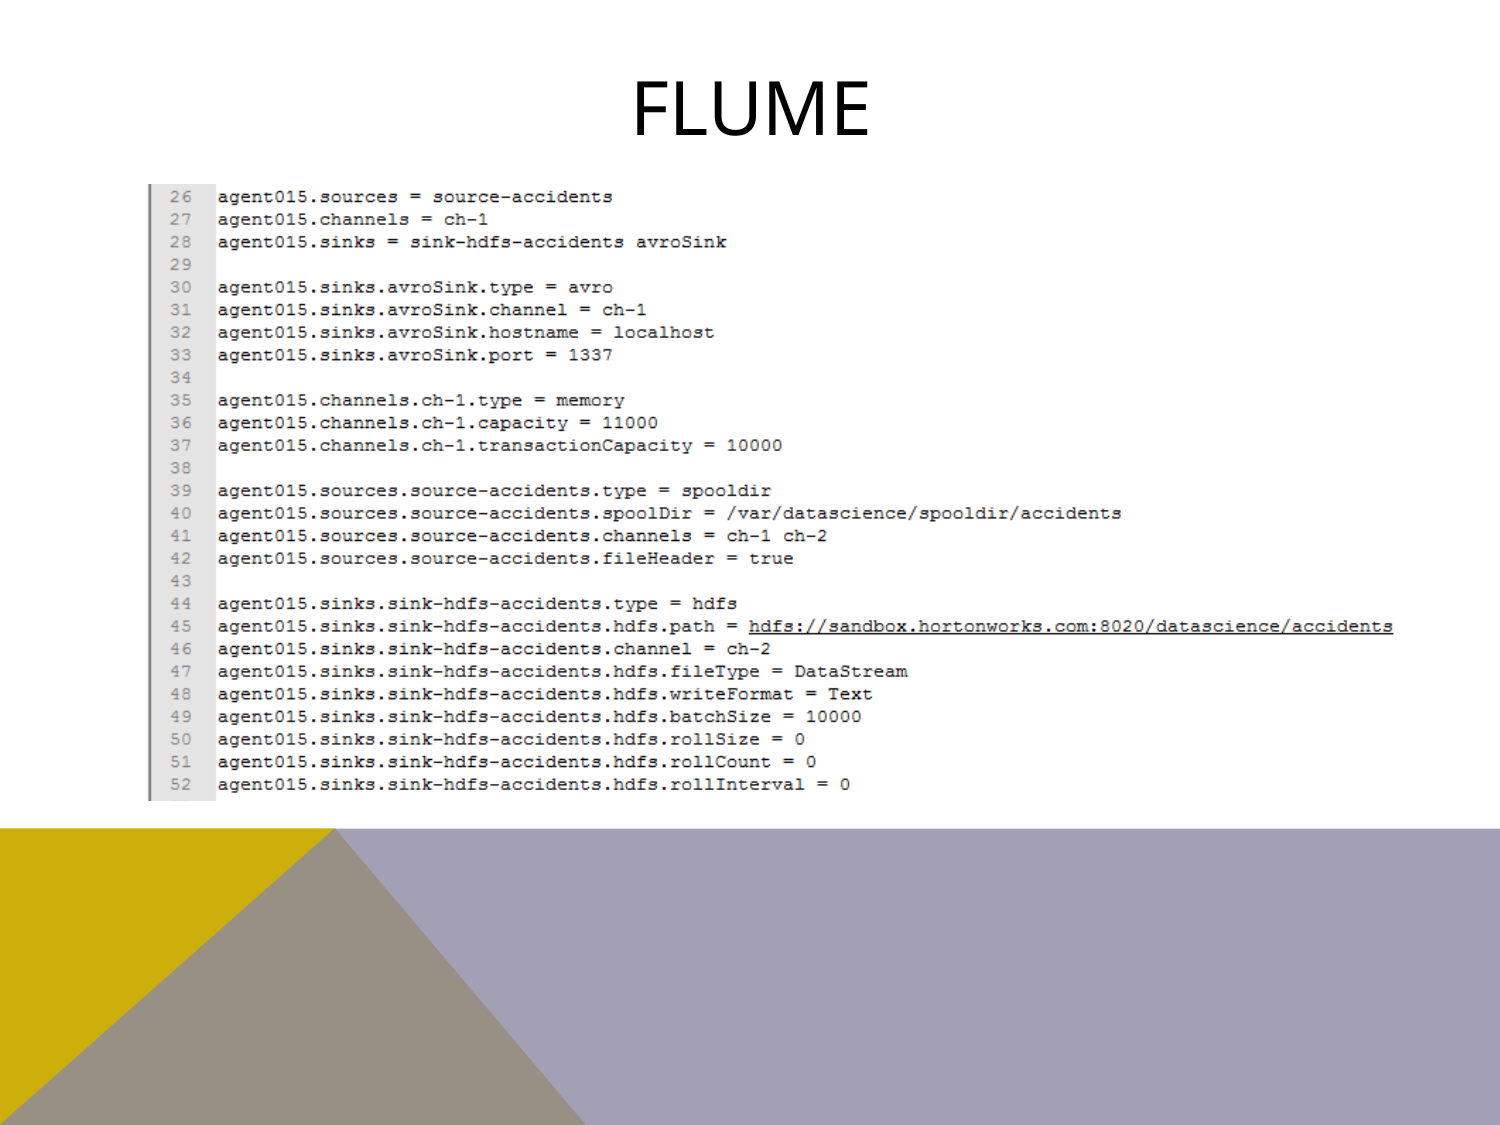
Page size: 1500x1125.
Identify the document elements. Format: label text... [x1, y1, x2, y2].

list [147, 184, 1412, 801]
title Flume [135, 60, 1369, 150]
